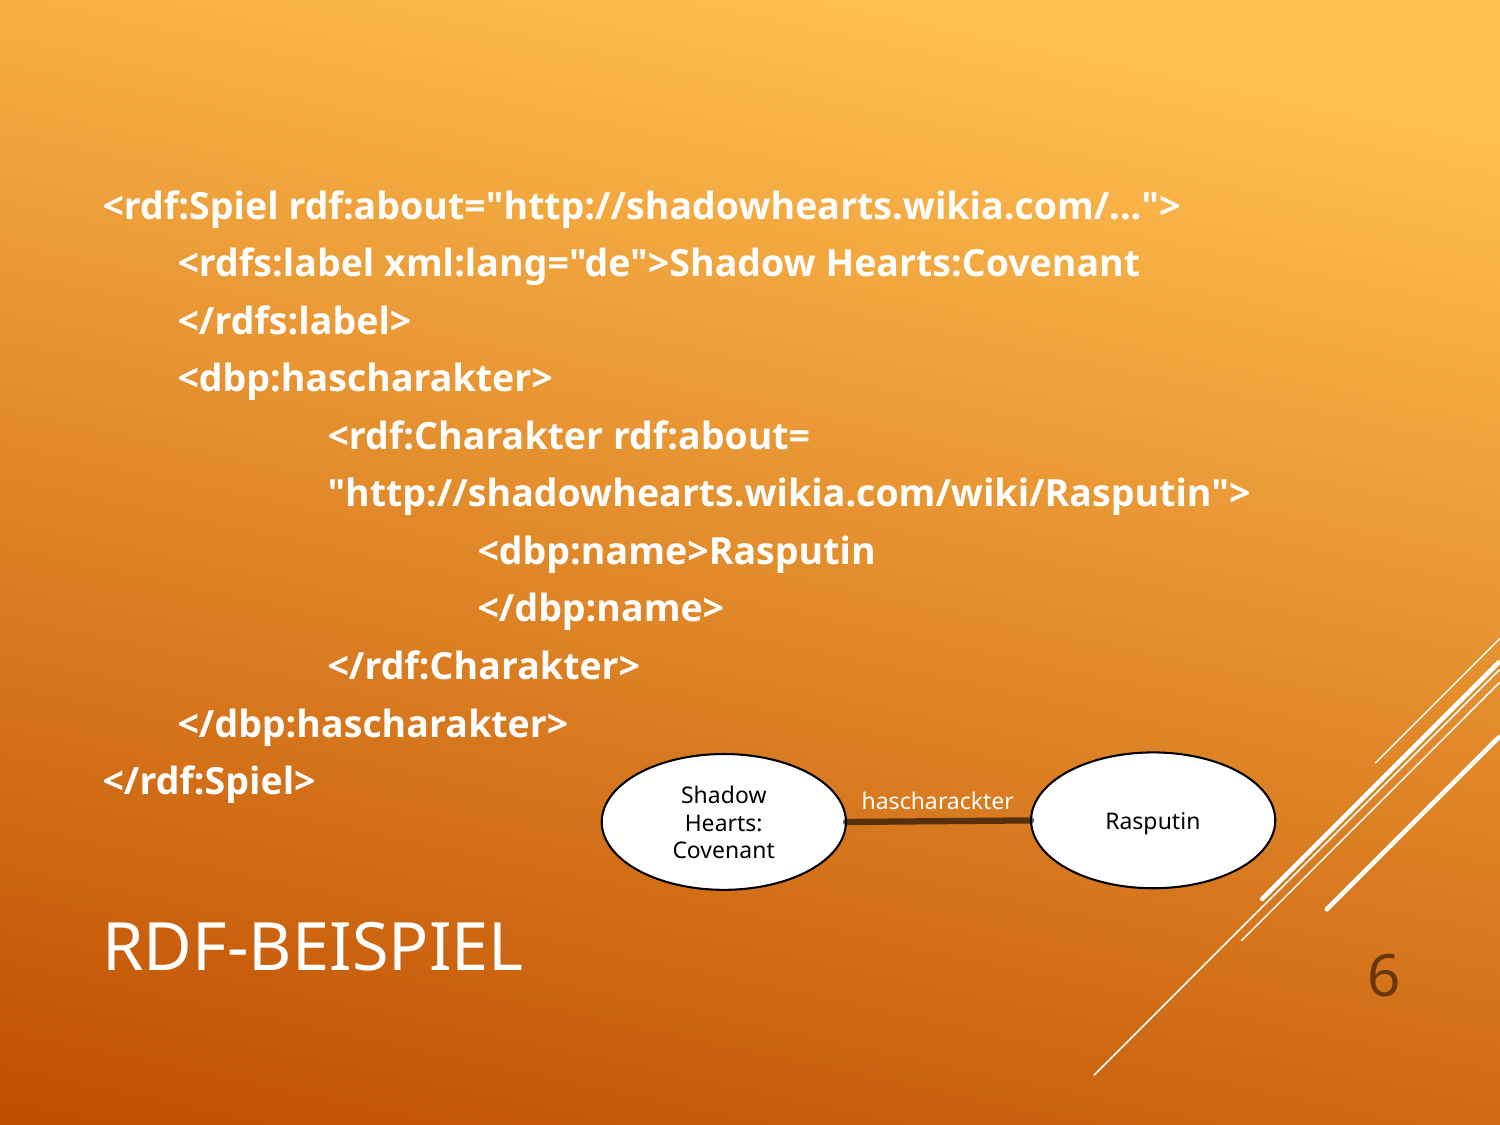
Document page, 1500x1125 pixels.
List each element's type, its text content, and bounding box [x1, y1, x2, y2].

text_box Rasputin [1030, 751, 1277, 890]
title RDF-Beispiel [87, 846, 1163, 1069]
list <rdf:Spiel rdf:about="http://shadowhearts.wikia.com/..."> <rdfs:label xml:lang="de">Shadow Hearts:Covenant </rdfs:label> <dbp:hascharakter> <rdf:Charakter rdf:about= "http://shadowhearts.wikia.com/wiki/Rasputin"> <dbp:name>Rasputin </dbp:name> </rdf:Charakter> </dbp:hascharakter> </rdf:Spiel> [87, 138, 1464, 846]
text_box Shadow Hearts: Covenant [600, 752, 847, 891]
slide_number 6 [1275, 915, 1416, 1025]
text_box hascharackter [846, 779, 1046, 822]
